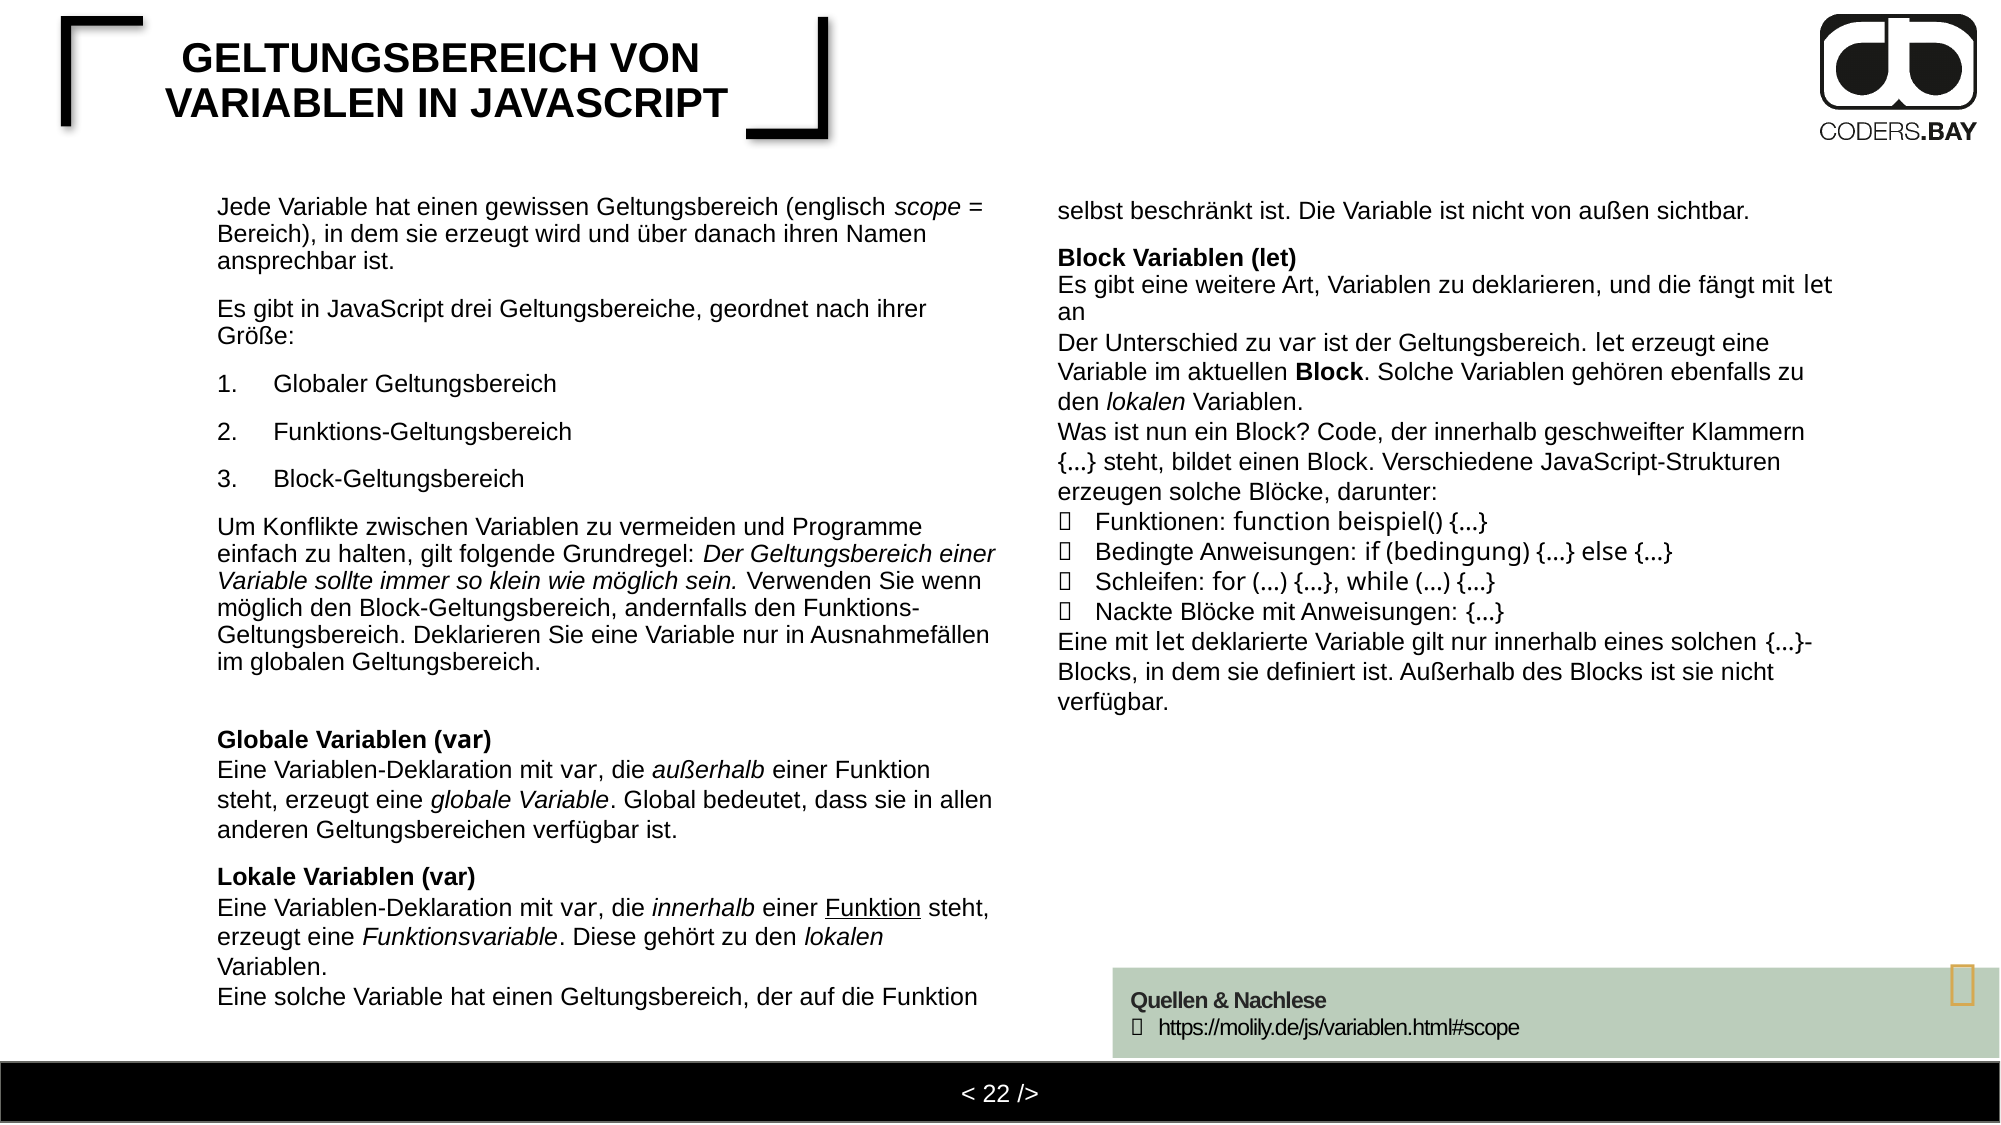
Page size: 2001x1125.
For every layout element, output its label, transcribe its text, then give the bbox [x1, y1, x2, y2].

title Geltungsbereich von Variablen in JavaScript [79, 36, 814, 127]
list Jede Variable hat einen gewissen Geltungsbereich (englisch scope = Bereich), in dem sie erzeugt wird und über danach ihren Namen ansprechbar ist. Es gibt in JavaScript drei Geltungsbereiche, geordnet nach ihrer Größe: Globaler Geltungsbereich Funktions-Geltungsbereich Block-Geltungsbereich Um Konflikte zwischen Variablen zu vermeiden und Programme einfach zu halten, gilt folgende Grundregel: Der Geltungsbereich einer Variable sollte immer so klein wie möglich sein. Verwenden Sie wenn möglich den Block-Geltungsbereich, andernfalls den Funktions-Geltungsbereich. Deklarieren Sie eine Variable nur in Ausnahmefällen im globalen Geltungsbereich. Globale Variablen (var) Eine Variablen-Deklaration mit var, die außerhalb einer Funktion steht, erzeugt eine globale Variable. Global bedeutet, dass sie in allen anderen Geltungsbereichen verfügbar ist. Lokale Variablen (var) Eine Variablen-Deklaration mit var, die innerhalb einer Funktion steht, erzeugt eine Funktionsvariable. Diese gehört zu den lokalen Variablen. Eine solche Variable hat einen Geltungsbereich, der auf die Funktion selbst beschränkt ist. Die Variable ist nicht von außen sichtbar. Block Variablen (let) Es gibt eine weitere Art, Variablen zu deklarieren, und die fängt mit let an Der Unterschied zu var ist der Geltungsbereich. let erzeugt eine Variable im aktuellen Block. Solche Variablen gehören ebenfalls zu den lokalen Variablen. Was ist nun ein Block? Code, der innerhalb geschweifter Klammern {…} steht, bildet einen Block. Verschiedene JavaScript-Strukturen erzeugen solche Blöcke, darunter: Funktionen: function beispiel() {…} Bedingte Anweisungen: if (bedingung) {…} else {…} Schleifen: for (…) {…}, while (…) {…} Nackte Blöcke mit Anweisungen: {…} Eine mit let deklarierte Variable gilt nur innerhalb eines solchen {…}-Blocks, in dem sie definiert ist. Außerhalb des Blocks ist sie nicht verfügbar. [202, 187, 1854, 1027]
picture [1820, 14, 1977, 140]
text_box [1112, 940, 2000, 1059]
